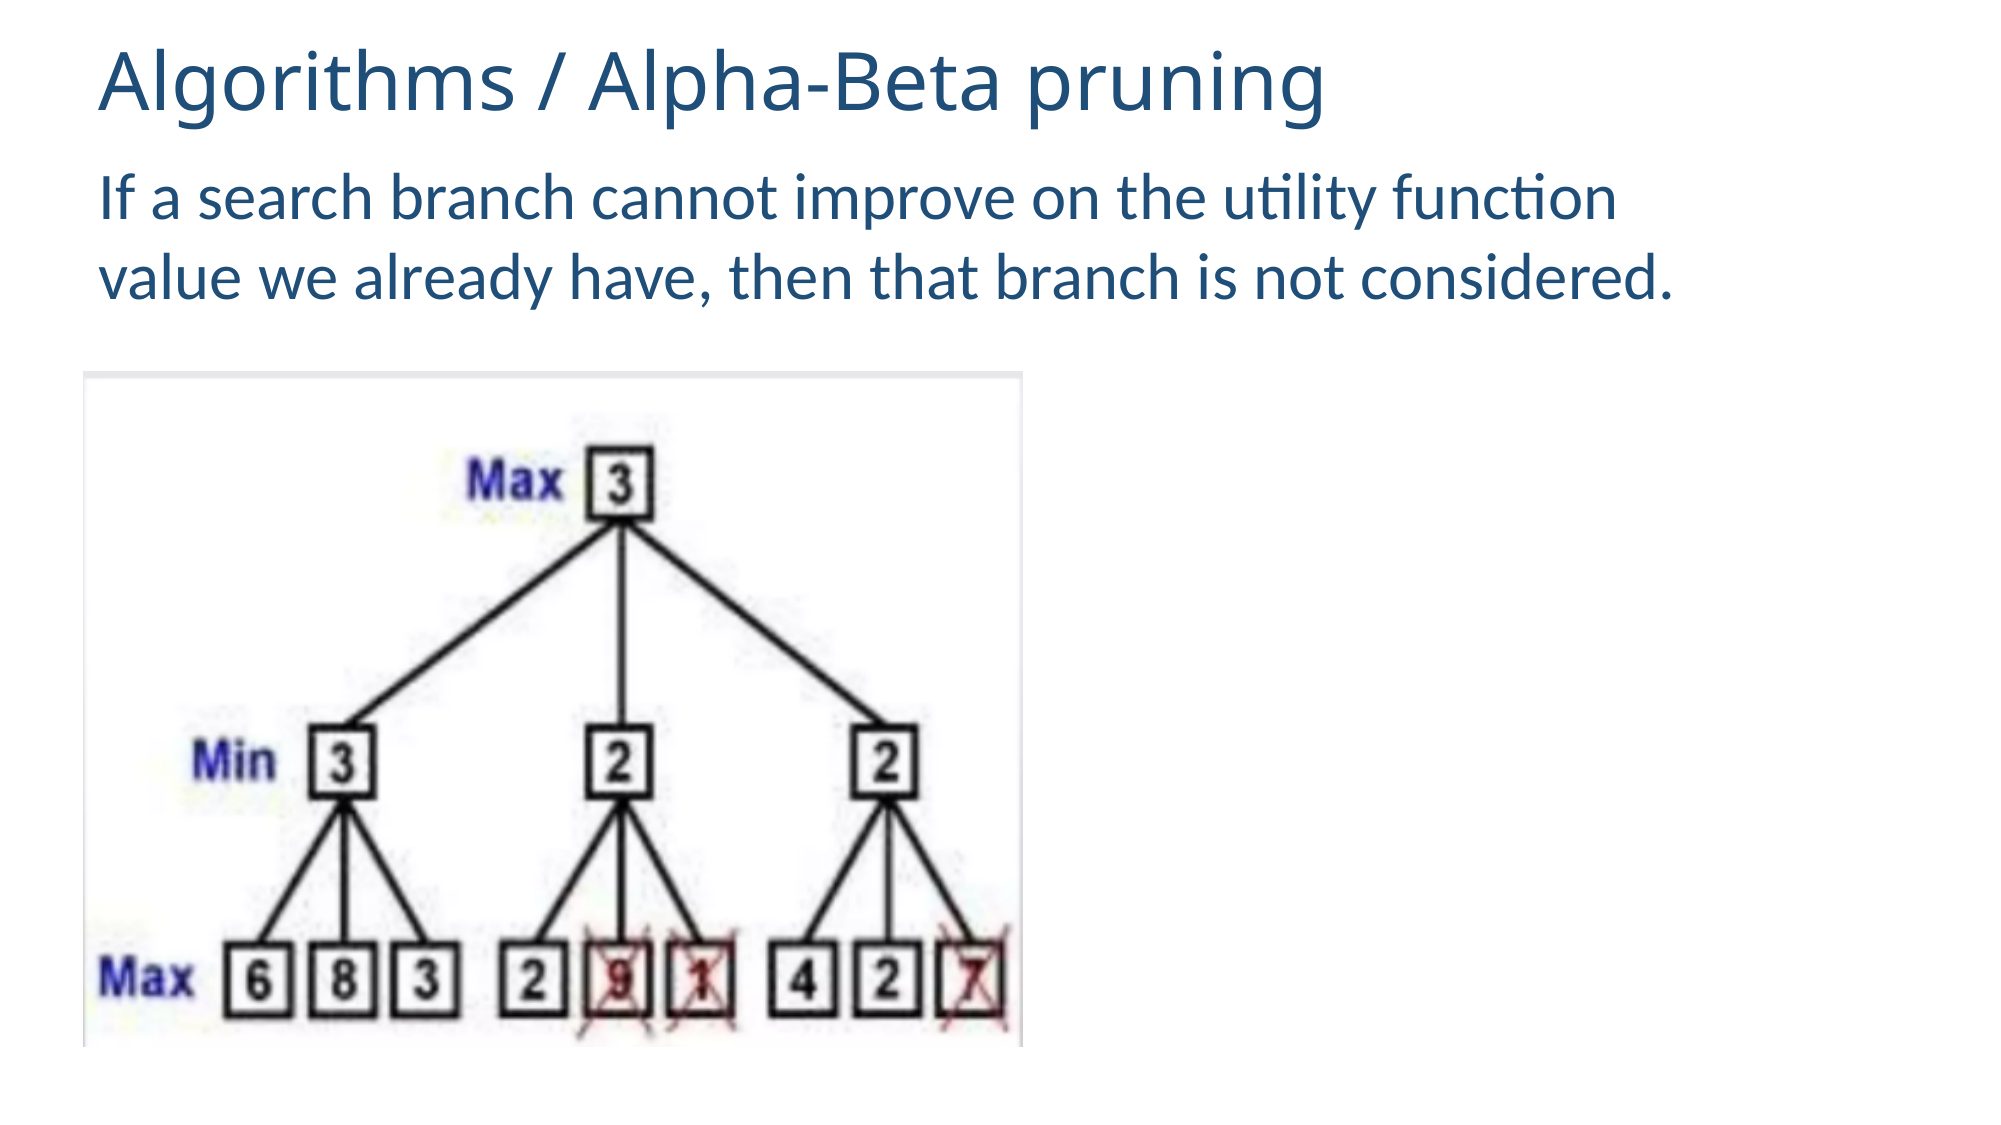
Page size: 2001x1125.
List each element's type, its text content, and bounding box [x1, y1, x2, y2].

picture [83, 371, 1023, 1047]
text_box If a search branch cannot improve on the utility function value we already have, then that branch is not considered. [83, 145, 1787, 320]
title Algorithms / Alpha-Beta pruning [83, 0, 1459, 145]
